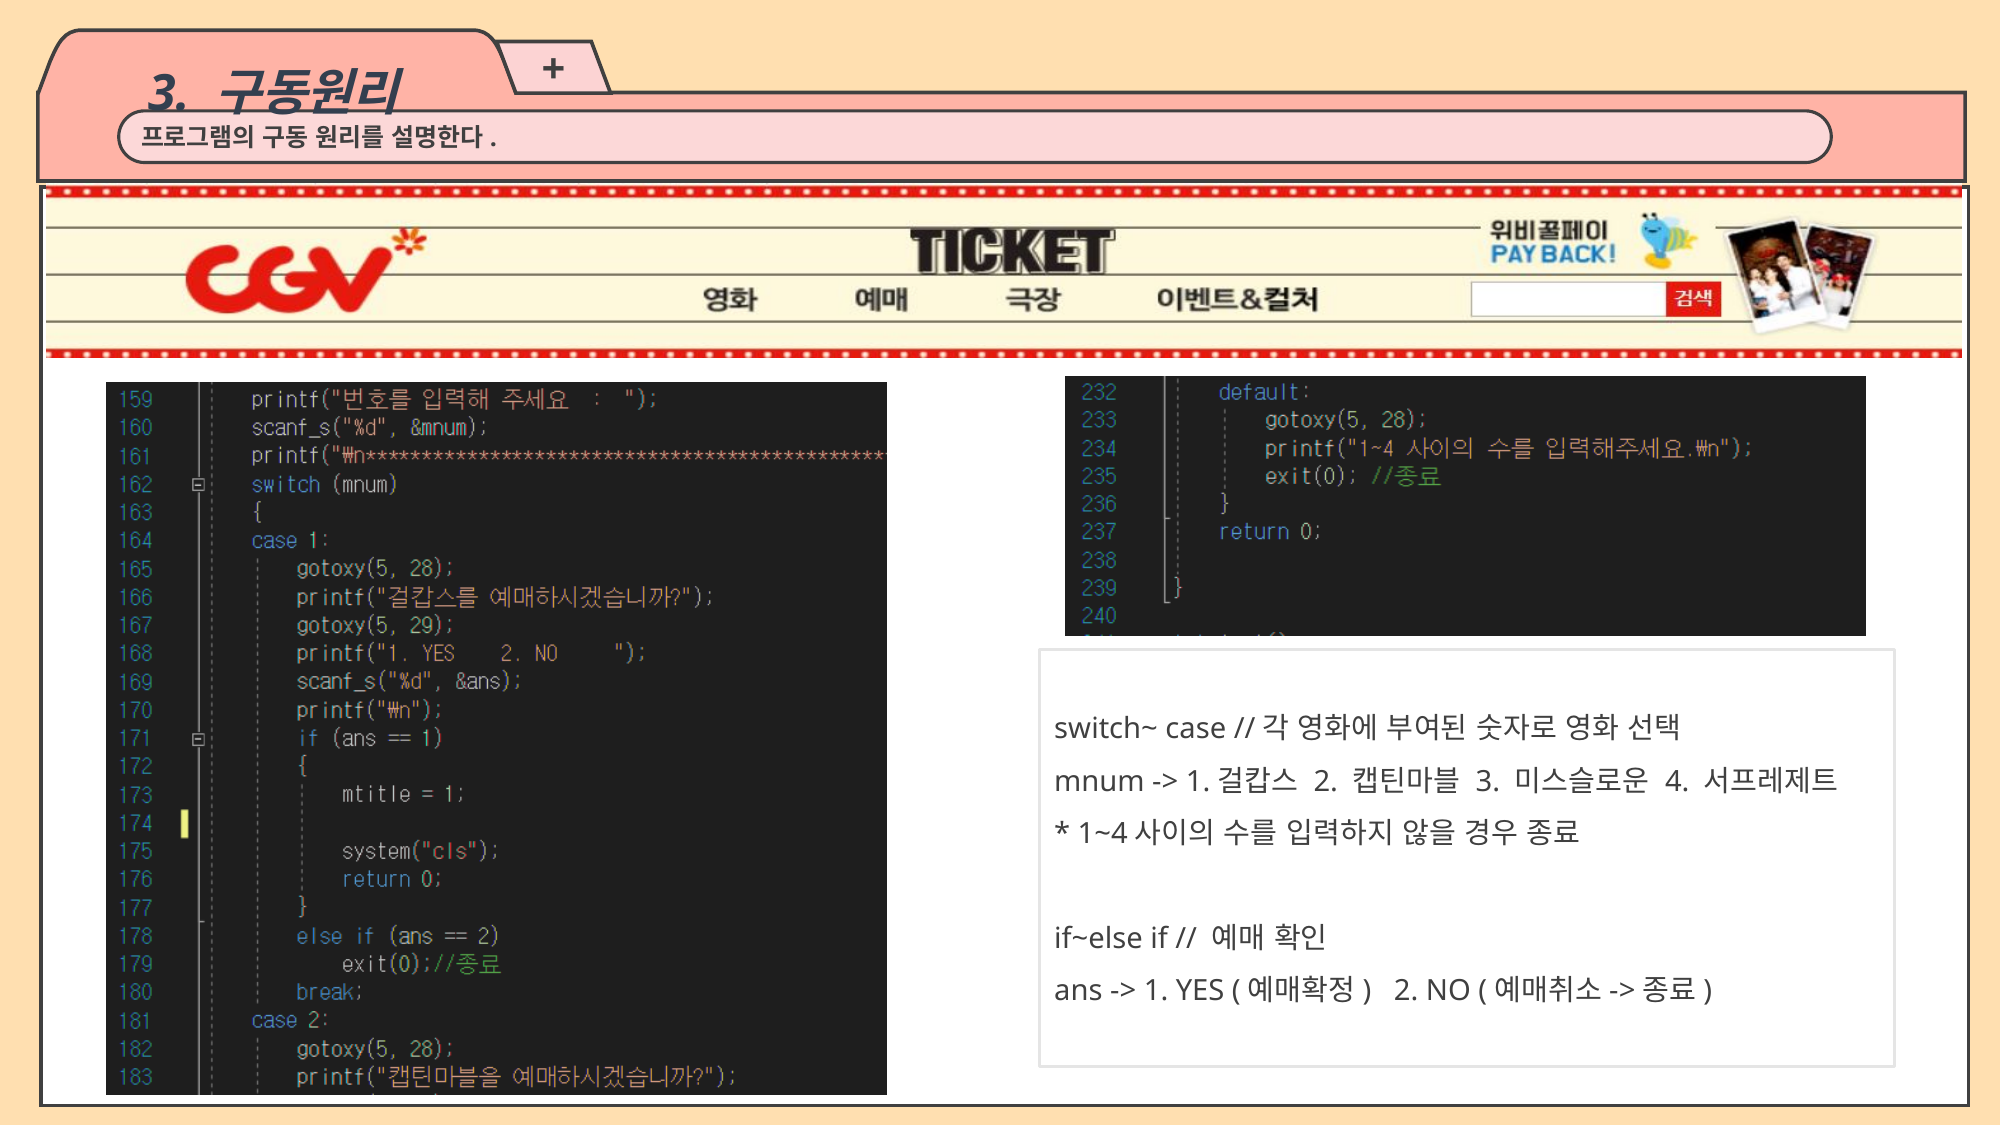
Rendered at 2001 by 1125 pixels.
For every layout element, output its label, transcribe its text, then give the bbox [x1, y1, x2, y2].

text_box [36, 29, 1967, 183]
picture [1065, 376, 1866, 636]
text_box + [495, 40, 613, 95]
text_box 3. 구동원리 [82, 23, 465, 128]
text_box 프로그램의 구동 원리를 설명한다. [117, 109, 1833, 164]
picture [106, 382, 887, 1095]
picture [46, 183, 1962, 358]
text_box switch~ case //각 영화에 부여된 숫자로 영화 선택 mnum -> 1.걸캅스 2. 캡틴마블 3. 미스슬로운 4. 서프레제트 * 1~4사이의 수를 입력하지 않을 경우 종료 if~else if // 예매 확인 ans -> 1. YES (예매확정) 2. NO (예매취소->종료) [1039, 649, 1895, 1067]
text_box [40, 186, 1970, 1107]
